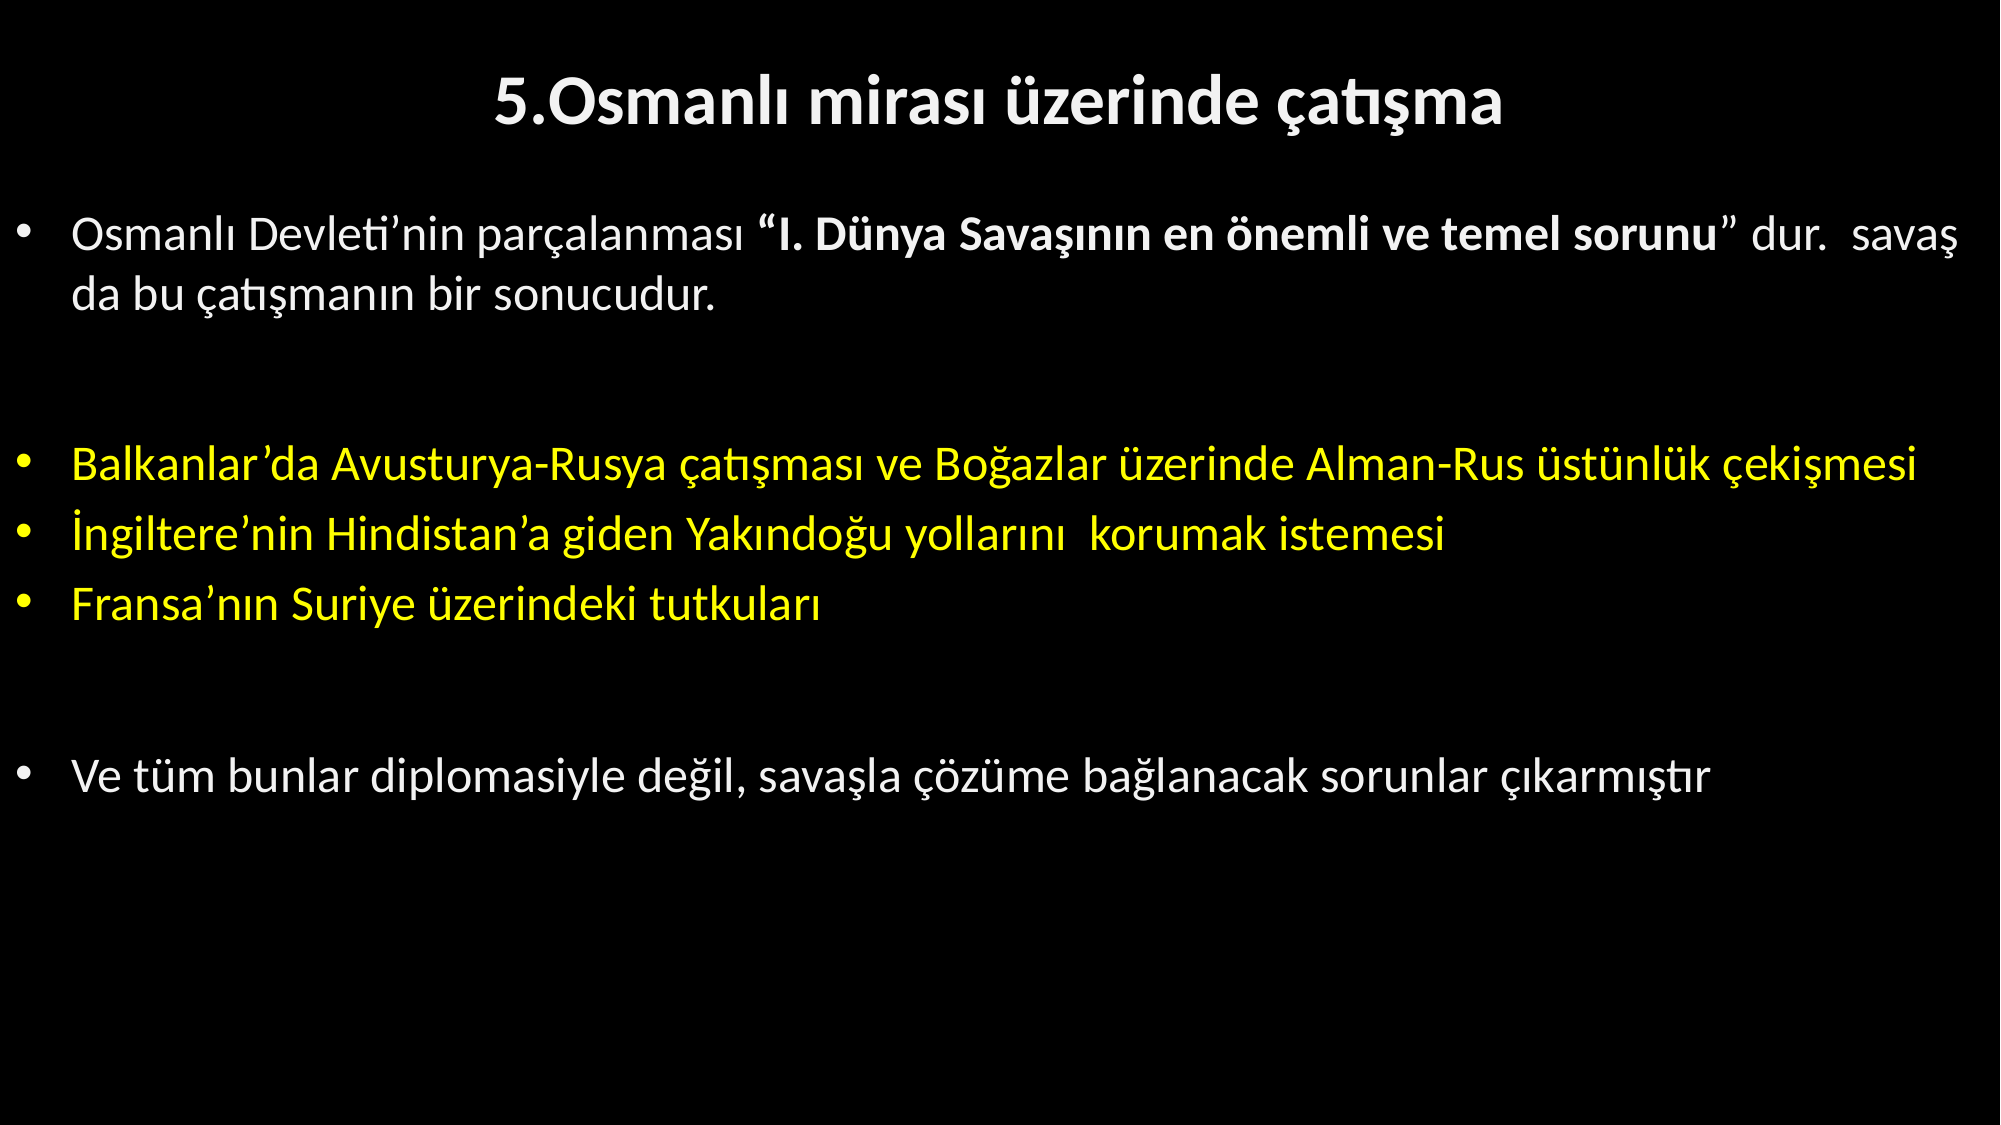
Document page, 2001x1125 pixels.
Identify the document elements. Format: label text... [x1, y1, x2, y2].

list Osmanlı Devleti’nin parçalanması “I. Dünya Savaşının en önemli ve temel sorunu” dur. savaş da bu çatışmanın bir sonucudur. Balkanlar’da Avusturya-Rusya çatışması ve Boğazlar üzerinde Alman-Rus üstünlük çekişmesi İngiltere’nin Hindistan’a giden Yakındoğu yollarını korumak istemesi Fransa’nın Suriye üzerindeki tutkuları Ve tüm bunlar diplomasiyle değil, savaşla çözüme bağlanacak sorunlar çıkarmıştır [0, 192, 2000, 1125]
title 5.Osmanlı mirası üzerinde çatışma [99, 44, 1901, 192]
